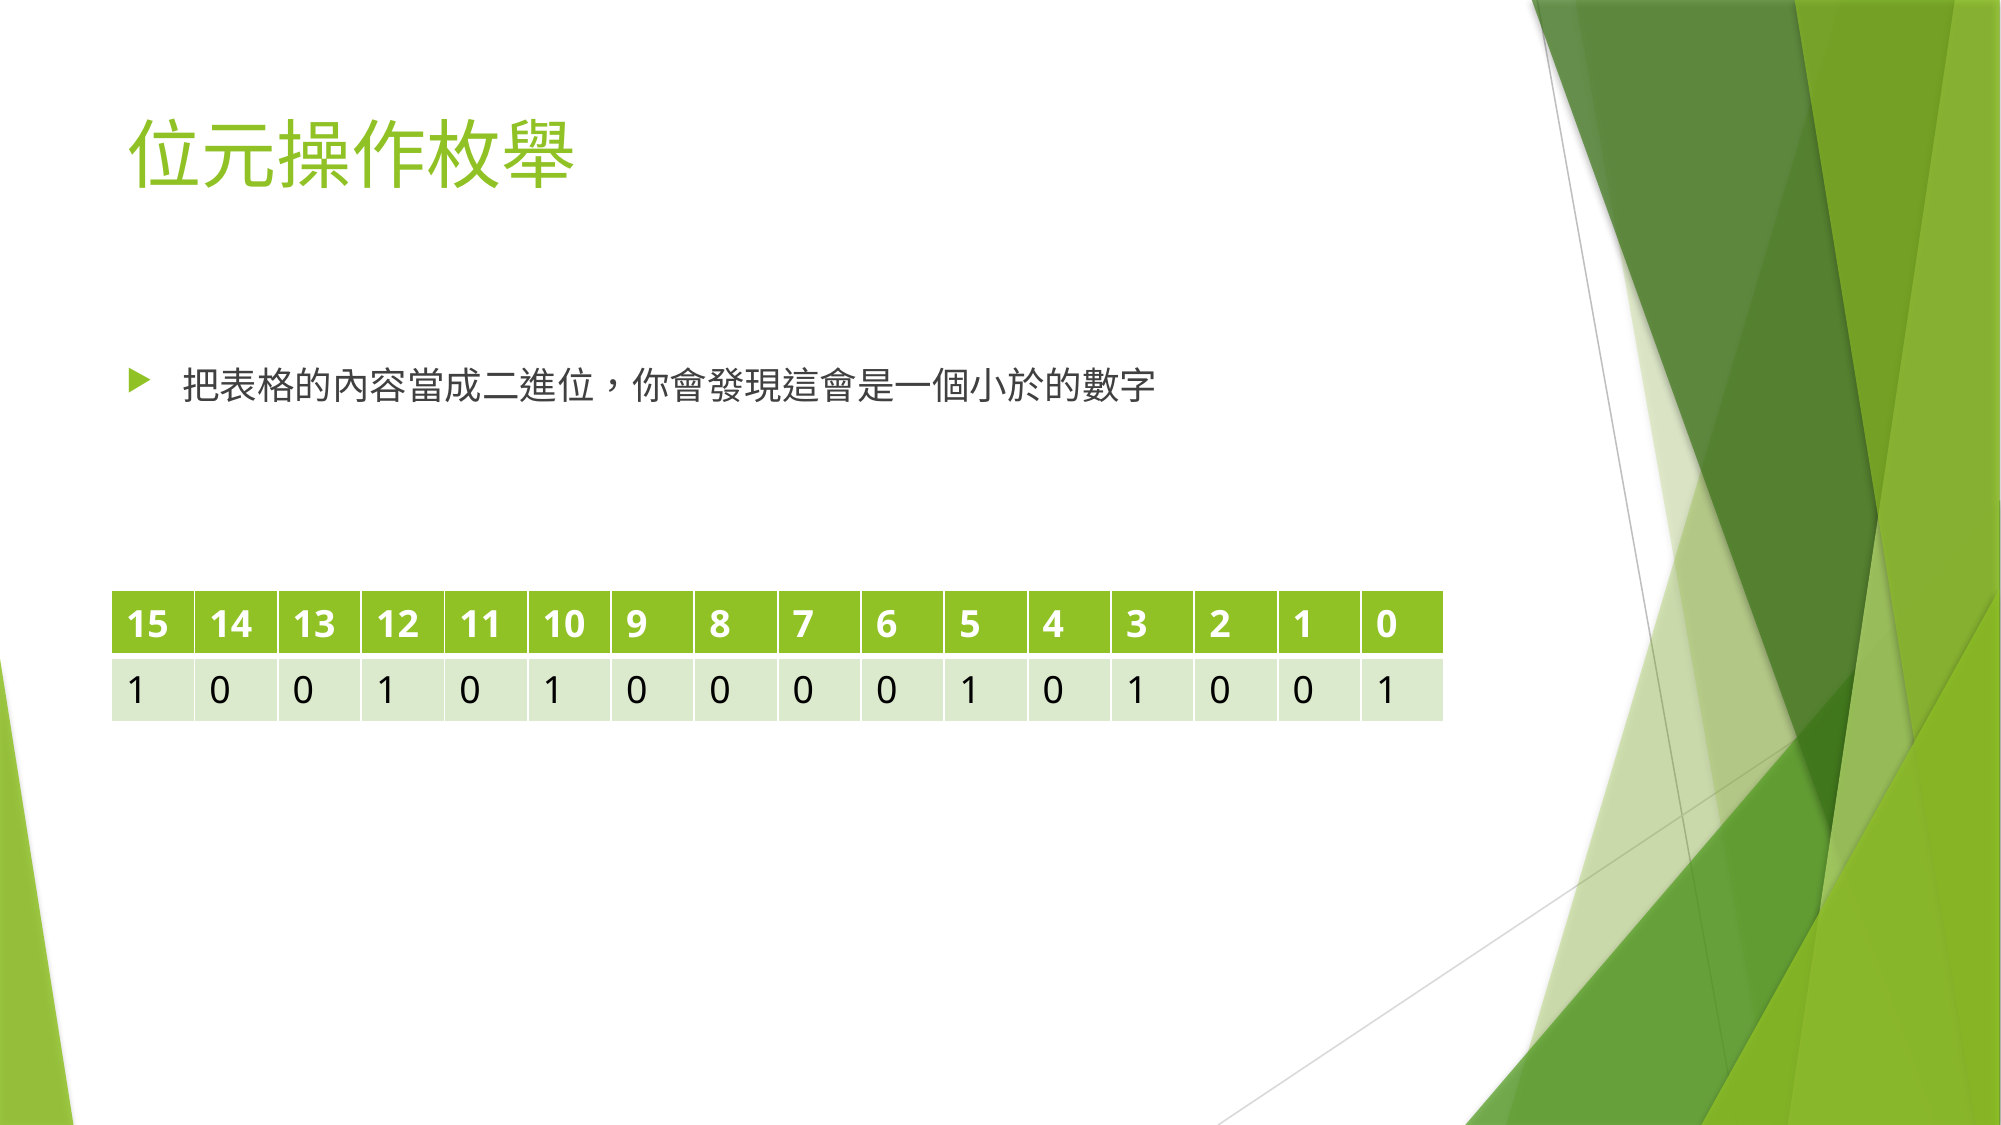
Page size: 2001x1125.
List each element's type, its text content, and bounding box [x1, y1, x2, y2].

table_cell 0 [1029, 659, 1110, 721]
table_header 12 [362, 591, 444, 653]
table_header 10 [529, 591, 610, 653]
table_header 15 [112, 591, 194, 653]
table_cell 1 [362, 659, 444, 721]
title 位元操作枚舉 [111, 99, 1522, 317]
table_header 0 [1362, 591, 1443, 653]
table_header 9 [612, 591, 693, 653]
table_header 1 [1279, 591, 1360, 653]
table_header 4 [1029, 591, 1110, 653]
table_cell 1 [1362, 659, 1443, 721]
table_header 8 [695, 591, 777, 653]
table_cell 0 [695, 659, 777, 721]
table_header 3 [1112, 591, 1193, 653]
table_cell 0 [279, 659, 360, 721]
table_cell 1 [945, 659, 1027, 721]
table_cell 0 [1195, 659, 1277, 721]
table_header 6 [862, 591, 943, 653]
table_cell 0 [779, 659, 860, 721]
table_cell 1 [1112, 659, 1193, 721]
table_header 5 [945, 591, 1027, 653]
table_cell 1 [529, 659, 610, 721]
table_header 11 [445, 591, 527, 653]
table_header 13 [279, 591, 360, 653]
table_cell 0 [1279, 659, 1360, 721]
table_header 7 [779, 591, 860, 653]
table_header 14 [195, 591, 277, 653]
table_cell 1 [112, 659, 194, 721]
table_cell 0 [862, 659, 943, 721]
table_cell 0 [195, 659, 277, 721]
table_cell 0 [612, 659, 693, 721]
table_header 2 [1195, 591, 1277, 653]
table_cell 0 [445, 659, 527, 721]
